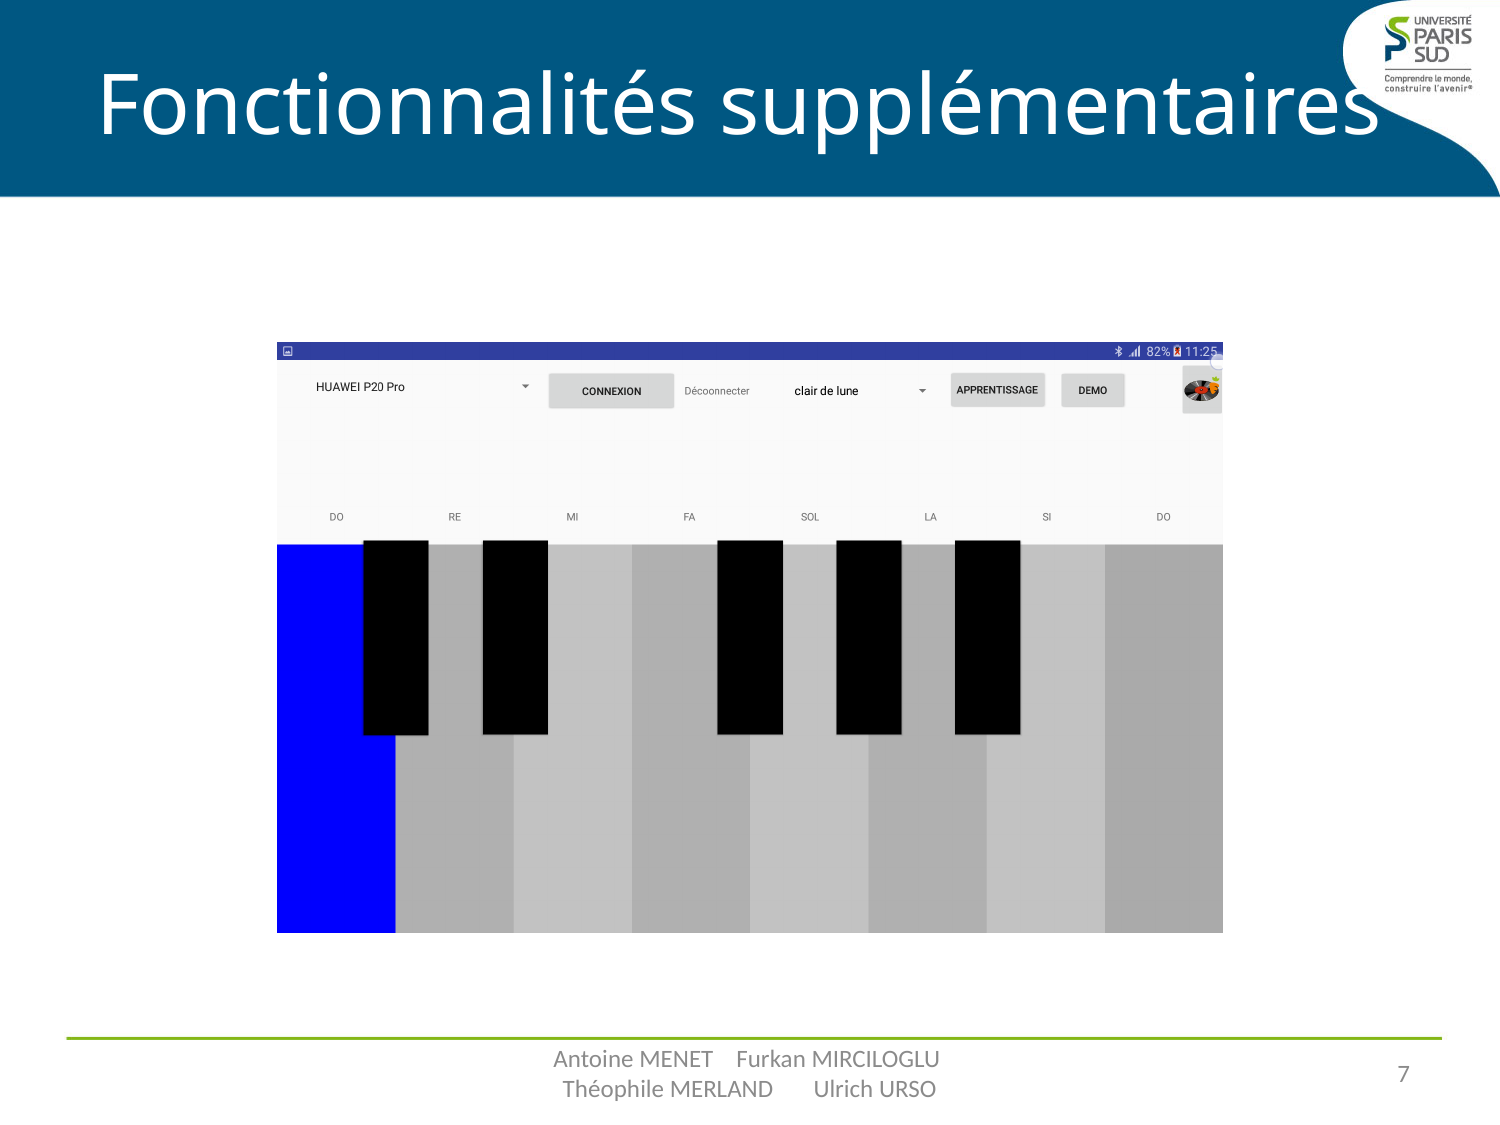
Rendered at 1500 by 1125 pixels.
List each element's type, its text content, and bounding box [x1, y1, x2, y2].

footer Antoine MENET Furkan MIRCILOGLU Théophile MERLAND Ulrich URSO [512, 1042, 988, 1103]
slide_number 7 [1074, 1042, 1425, 1103]
title Fonctionnalités supplémentaires [64, 7, 1415, 195]
picture [0, 0, 1500, 1125]
